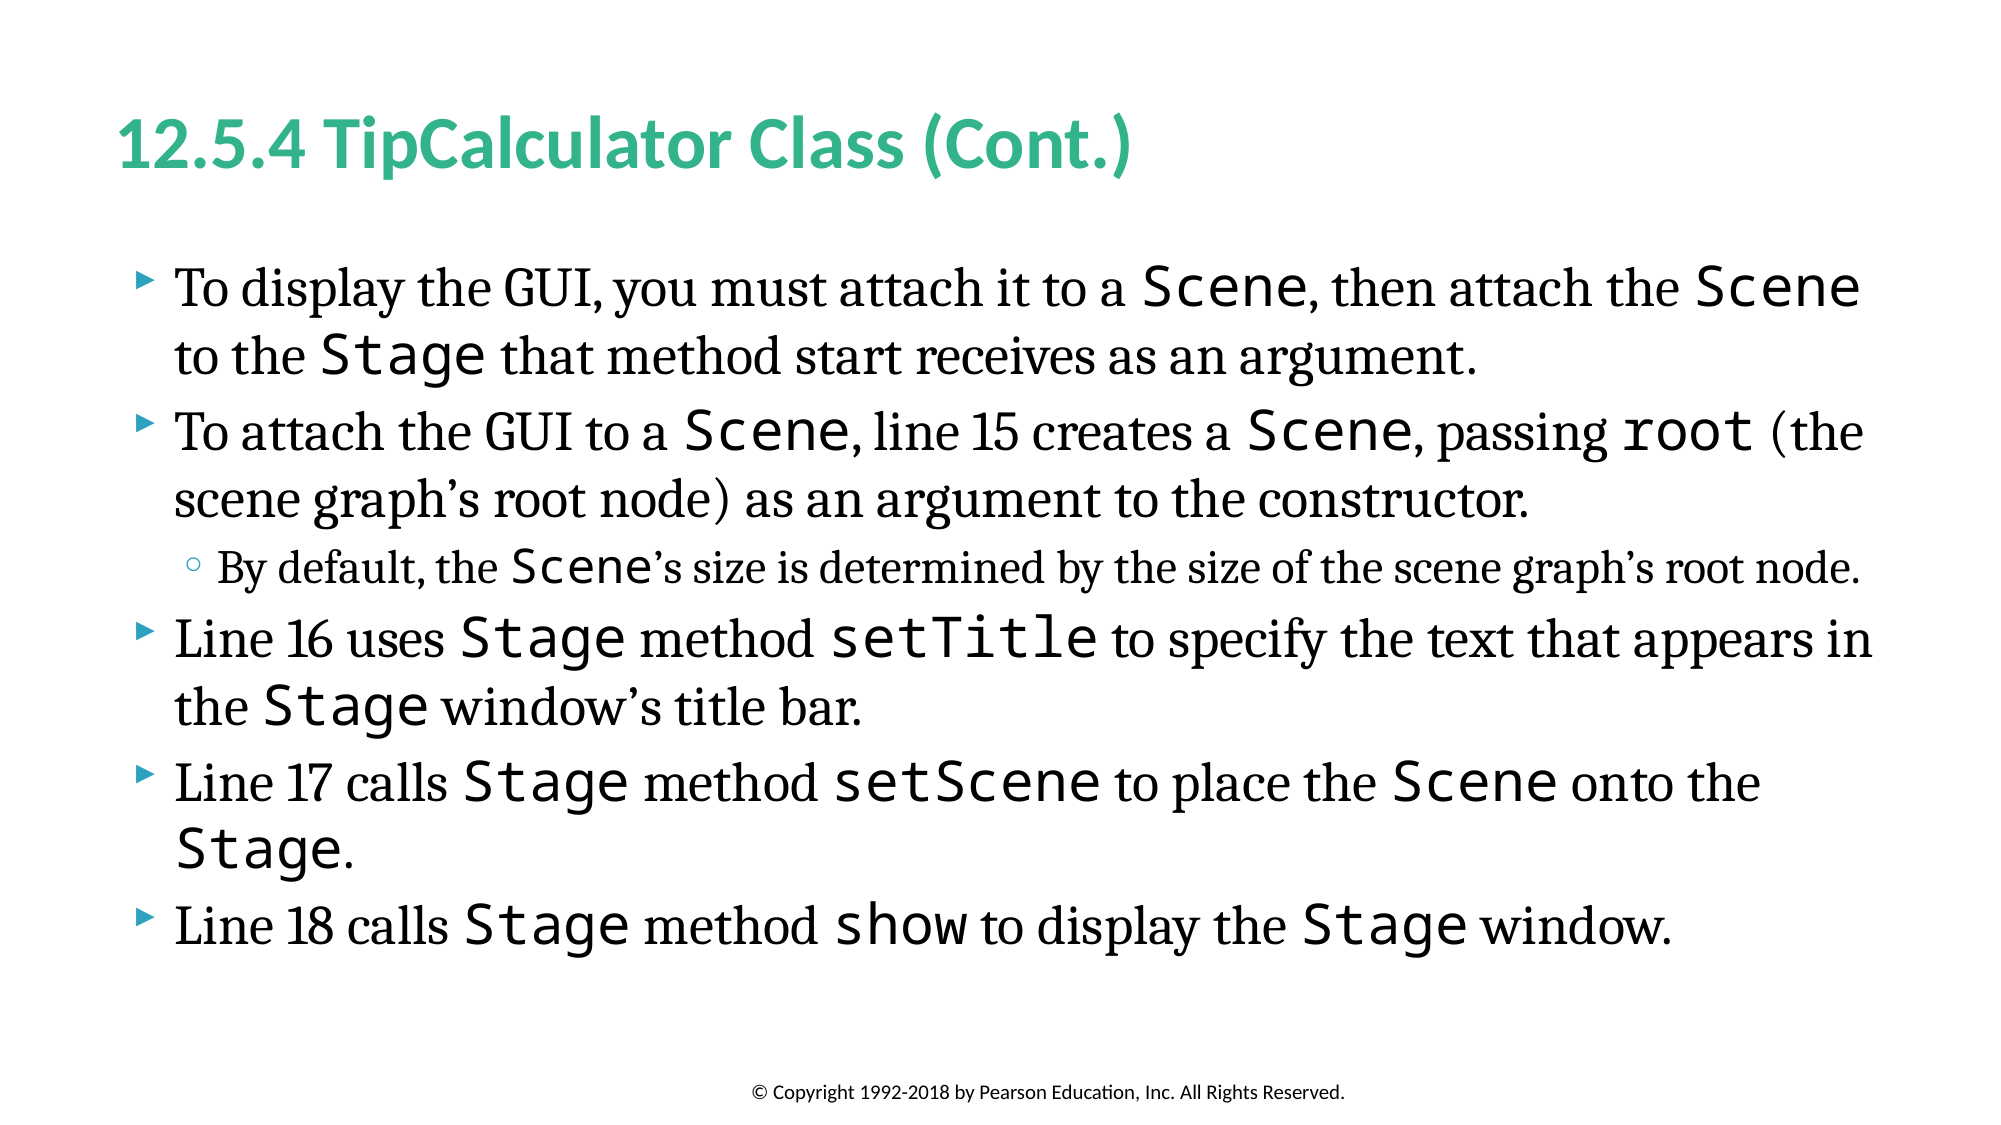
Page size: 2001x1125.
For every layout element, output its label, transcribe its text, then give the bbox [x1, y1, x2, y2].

list To display the GUI, you must attach it to a Scene, then attach the Scene to the Stage that method start receives as an argument. To attach the GUI to a Scene, line 15 creates a Scene, passing root (the scene graph’s root node) as an argument to the constructor. By default, the Scene’s size is determined by the size of the scene graph’s root node. Line 16 uses Stage method setTitle to specify the text that appears in the Stage window’s title bar. Line 17 calls Stage method setScene to place the Scene onto the Stage. Line 18 calls Stage method show to display the Stage window. [99, 242, 1900, 986]
title 12.5.4 TipCalculator Class (Cont.) [99, 45, 1900, 233]
footer © Copyright 1992-2018 by Pearson Education, Inc. All Rights Reserved. [736, 1051, 1892, 1112]
